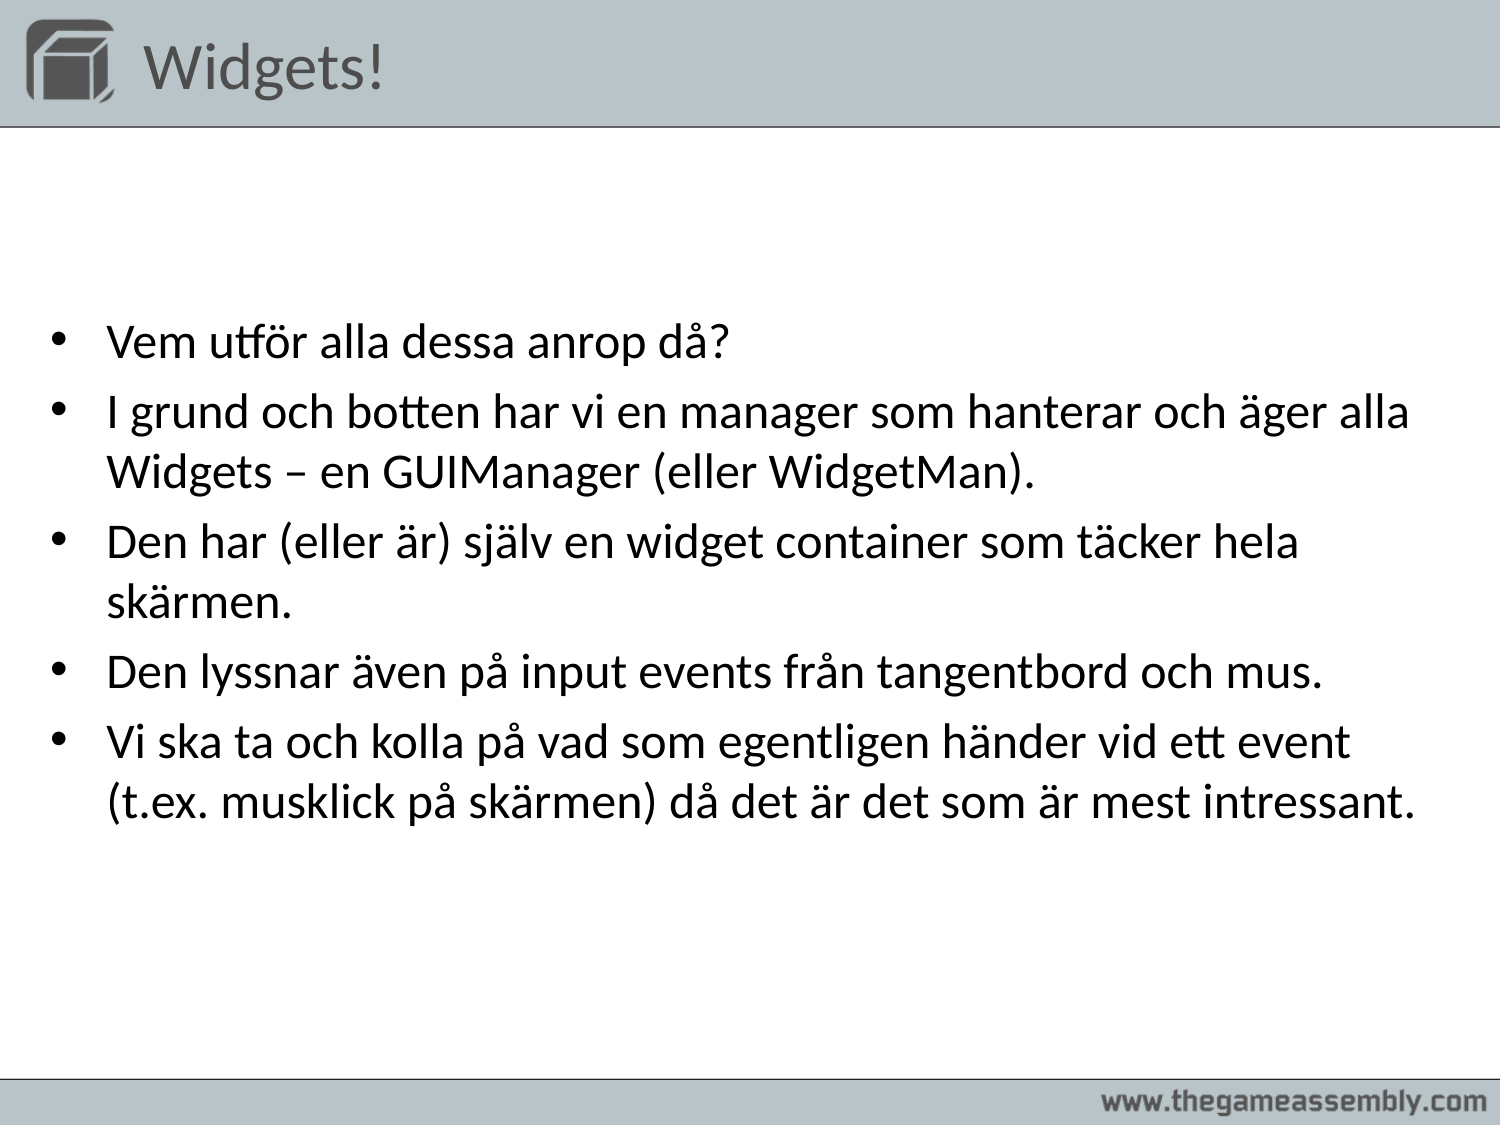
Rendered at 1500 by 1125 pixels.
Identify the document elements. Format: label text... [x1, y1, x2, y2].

list Vem utför alla dessa anrop då? I grund och botten har vi en manager som hanterar och äger alla Widgets – en GUIManager (eller WidgetMan). Den har (eller är) själv en widget container som täcker hela skärmen. Den lyssnar även på input events från tangentbord och mus. Vi ska ta och kolla på vad som egentligen händer vid ett event (t.ex. musklick på skärmen) då det är det som är mest intressant. [34, 128, 1466, 1079]
title Widgets! [128, 0, 1500, 126]
picture [0, 0, 1500, 1125]
